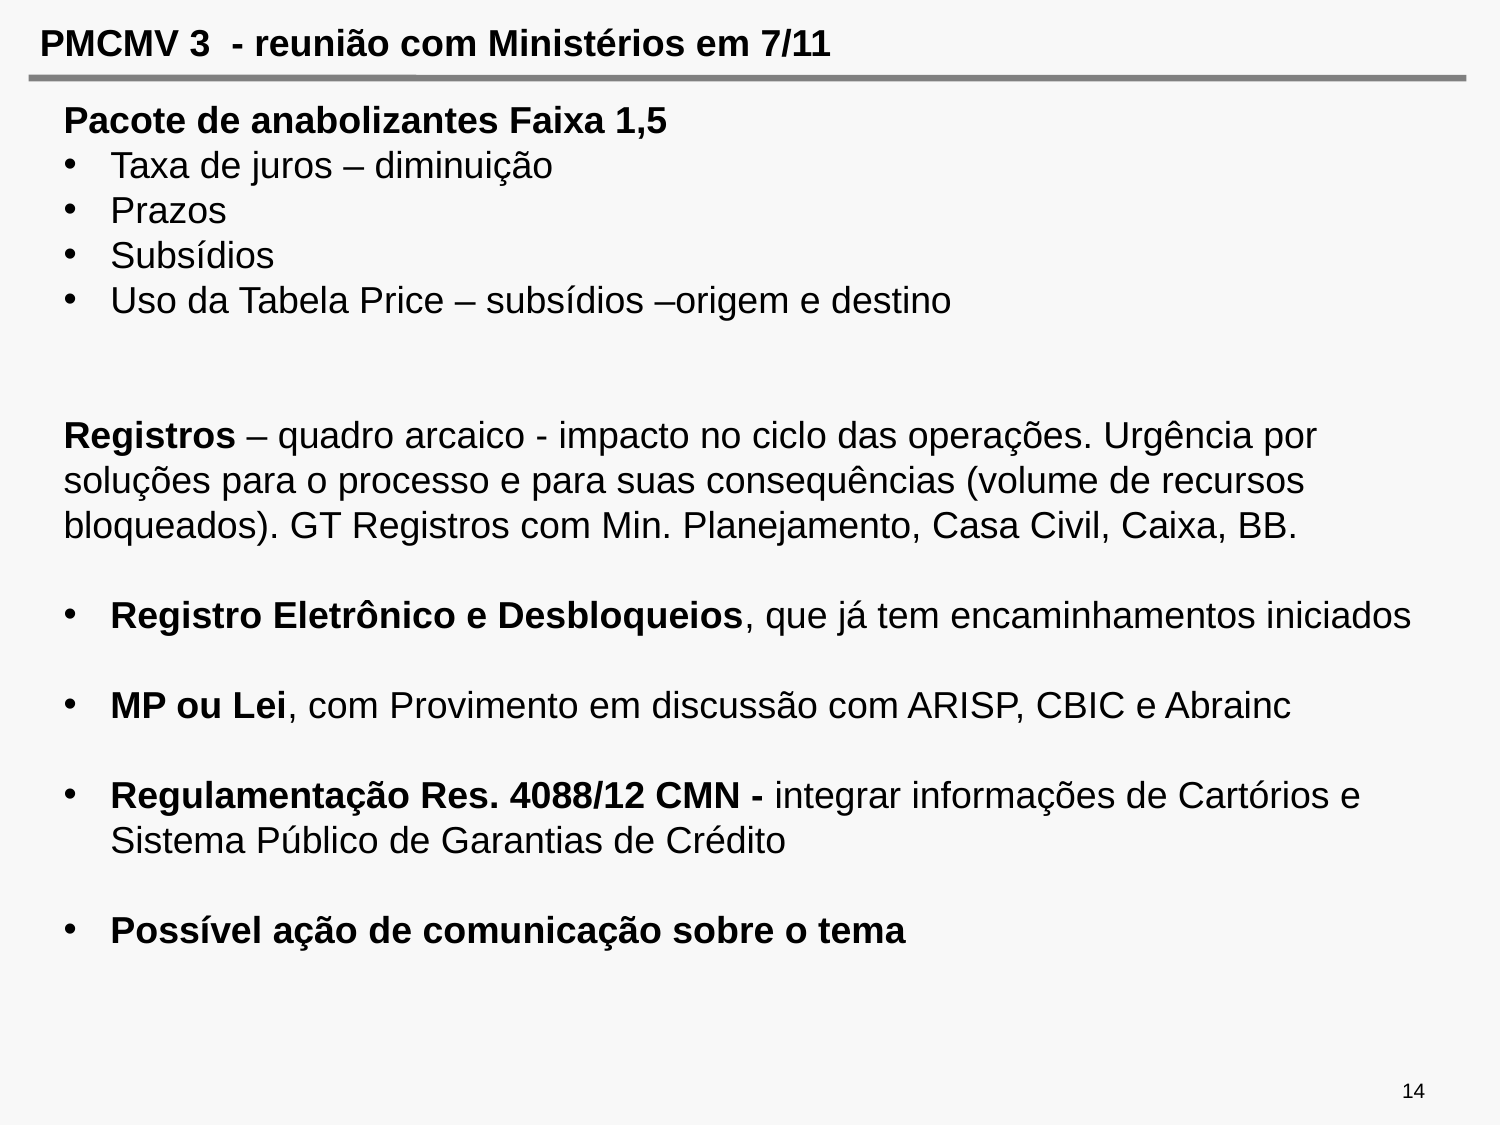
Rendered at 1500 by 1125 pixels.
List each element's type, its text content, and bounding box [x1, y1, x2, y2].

title PMCMV 3 - reunião com Ministérios em 7/11 [39, 24, 1254, 66]
text_box Pacote de anabolizantes Faixa 1,5 Taxa de juros – diminuição Prazos Subsídios Uso da Tabela Price – subsídios –origem e destino Registros – quadro arcaico - impacto no ciclo das operações. Urgência por soluções para o processo e para suas consequências (volume de recursos bloqueados). GT Registros com Min. Planejamento, Casa Civil, Caixa, BB. Registro Eletrônico e Desbloqueios, que já tem encaminhamentos iniciados MP ou Lei, com Provimento em discussão com ARISP, CBIC e Abrainc Regulamentação Res. 4088/12 CMN - integrar informações de Cartórios e Sistema Público de Garantias de Crédito Possível ação de comunicação sobre o tema [53, 90, 1468, 1125]
text_box 14 [1074, 1077, 1425, 1103]
